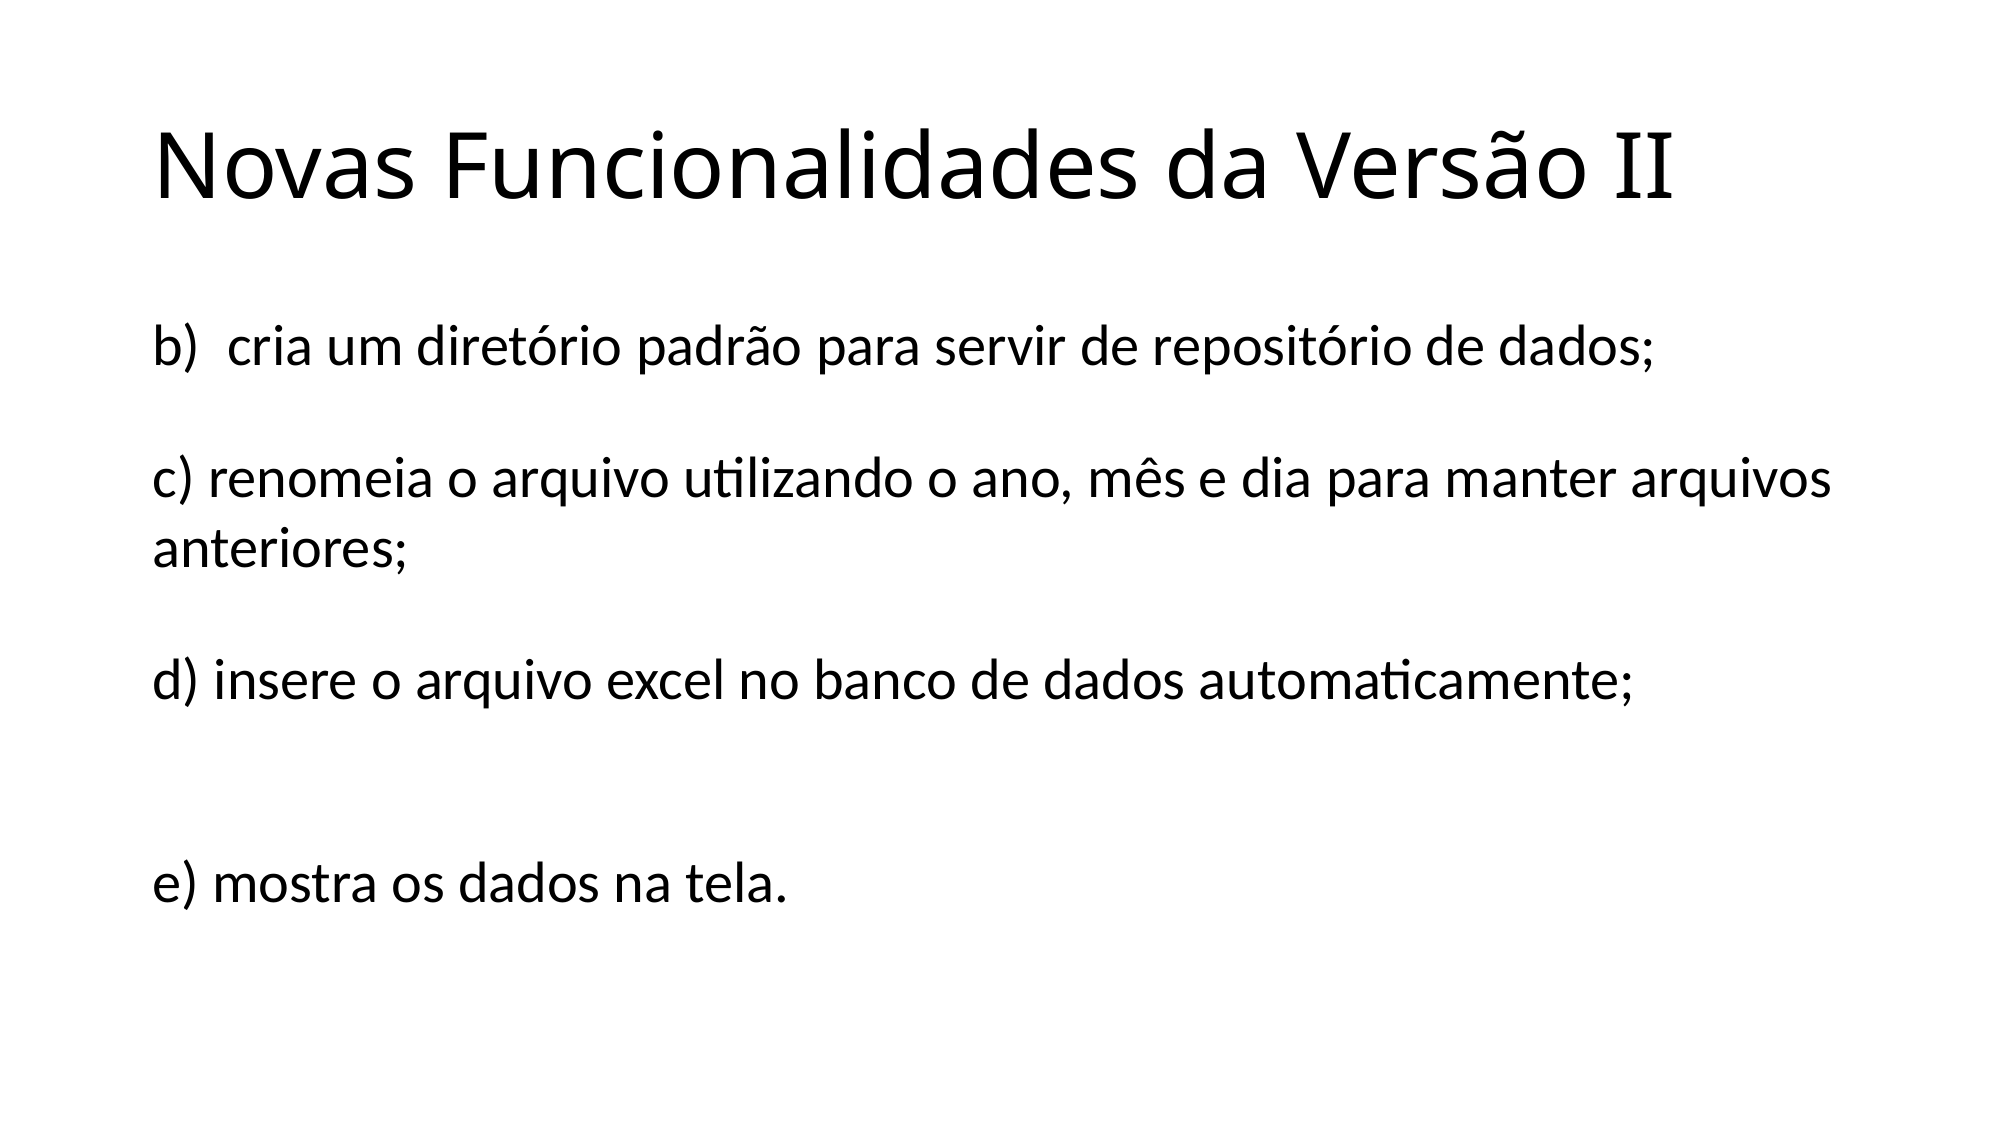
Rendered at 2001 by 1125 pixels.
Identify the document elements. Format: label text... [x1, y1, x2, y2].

title Novas Funcionalidades da Versão II [137, 59, 1863, 278]
list b) cria um diretório padrão para servir de repositório de dados; c) renomeia o arquivo utilizando o ano, mês e dia para manter arquivos anteriores; d) insere o arquivo excel no banco de dados automaticamente; e) mostra os dados na tela. [137, 299, 1863, 1014]
